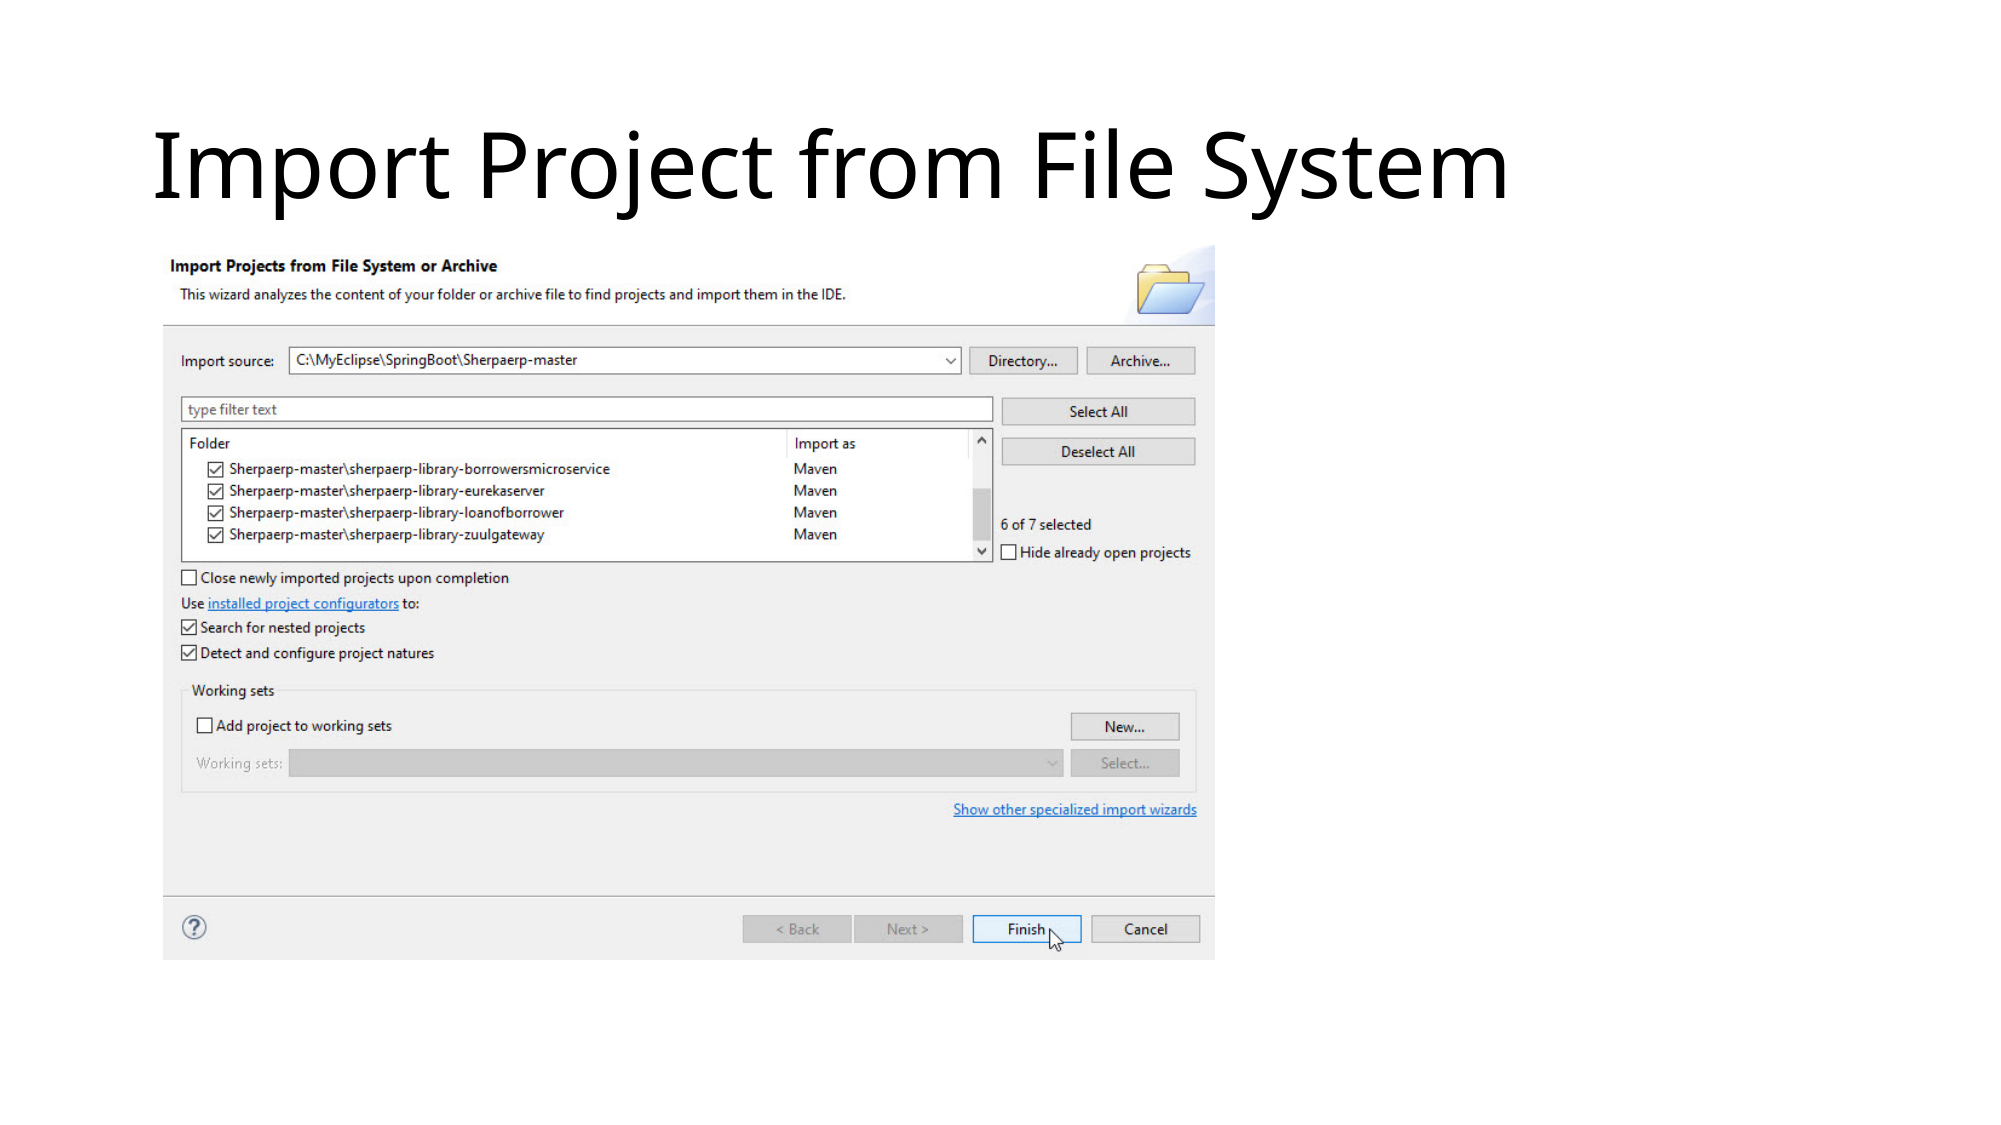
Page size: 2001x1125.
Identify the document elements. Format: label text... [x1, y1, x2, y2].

title Import Project from File System [137, 59, 1863, 278]
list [163, 245, 1215, 960]
